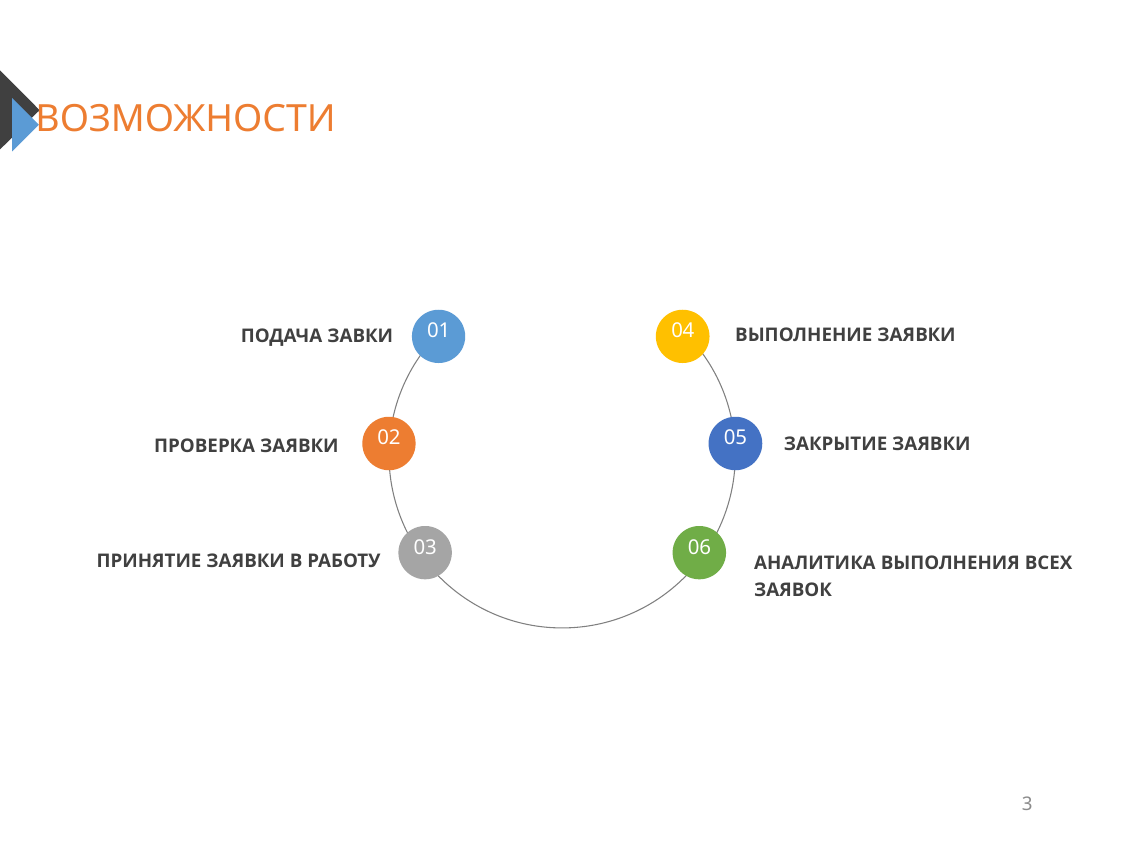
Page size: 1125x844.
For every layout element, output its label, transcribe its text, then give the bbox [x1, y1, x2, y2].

text_box [12, 98, 35, 152]
text_box ЗАКРЫТИЕ ЗАЯВКИ [783, 427, 1067, 455]
text_box 05 [708, 416, 763, 471]
text_box 01 [411, 309, 466, 364]
text_box 06 [672, 526, 727, 580]
text_box 02 [362, 416, 416, 471]
text_box 03 [398, 526, 452, 580]
text_box [0, 70, 35, 150]
text_box ПРИНЯТИЕ ЗАЯВКИ В РАБОТУ [85, 544, 381, 572]
text_box 04 [655, 309, 710, 364]
text_box ВОЗМОЖНОСТИ [35, 94, 336, 140]
text_box АНАЛИТИКА ВЫПОЛНЕНИЯ ВСЕХ ЗАЯВОК [754, 546, 1101, 601]
text_box ВЫПОЛНЕНИЕ ЗАЯВКИ [735, 318, 1019, 346]
slide_number 3 [794, 782, 1048, 827]
text_box ПОДАЧА ЗАВКИ [97, 319, 393, 376]
text_box [389, 322, 735, 628]
text_box ПРОВЕРКА ЗАЯВКИ [43, 429, 339, 457]
